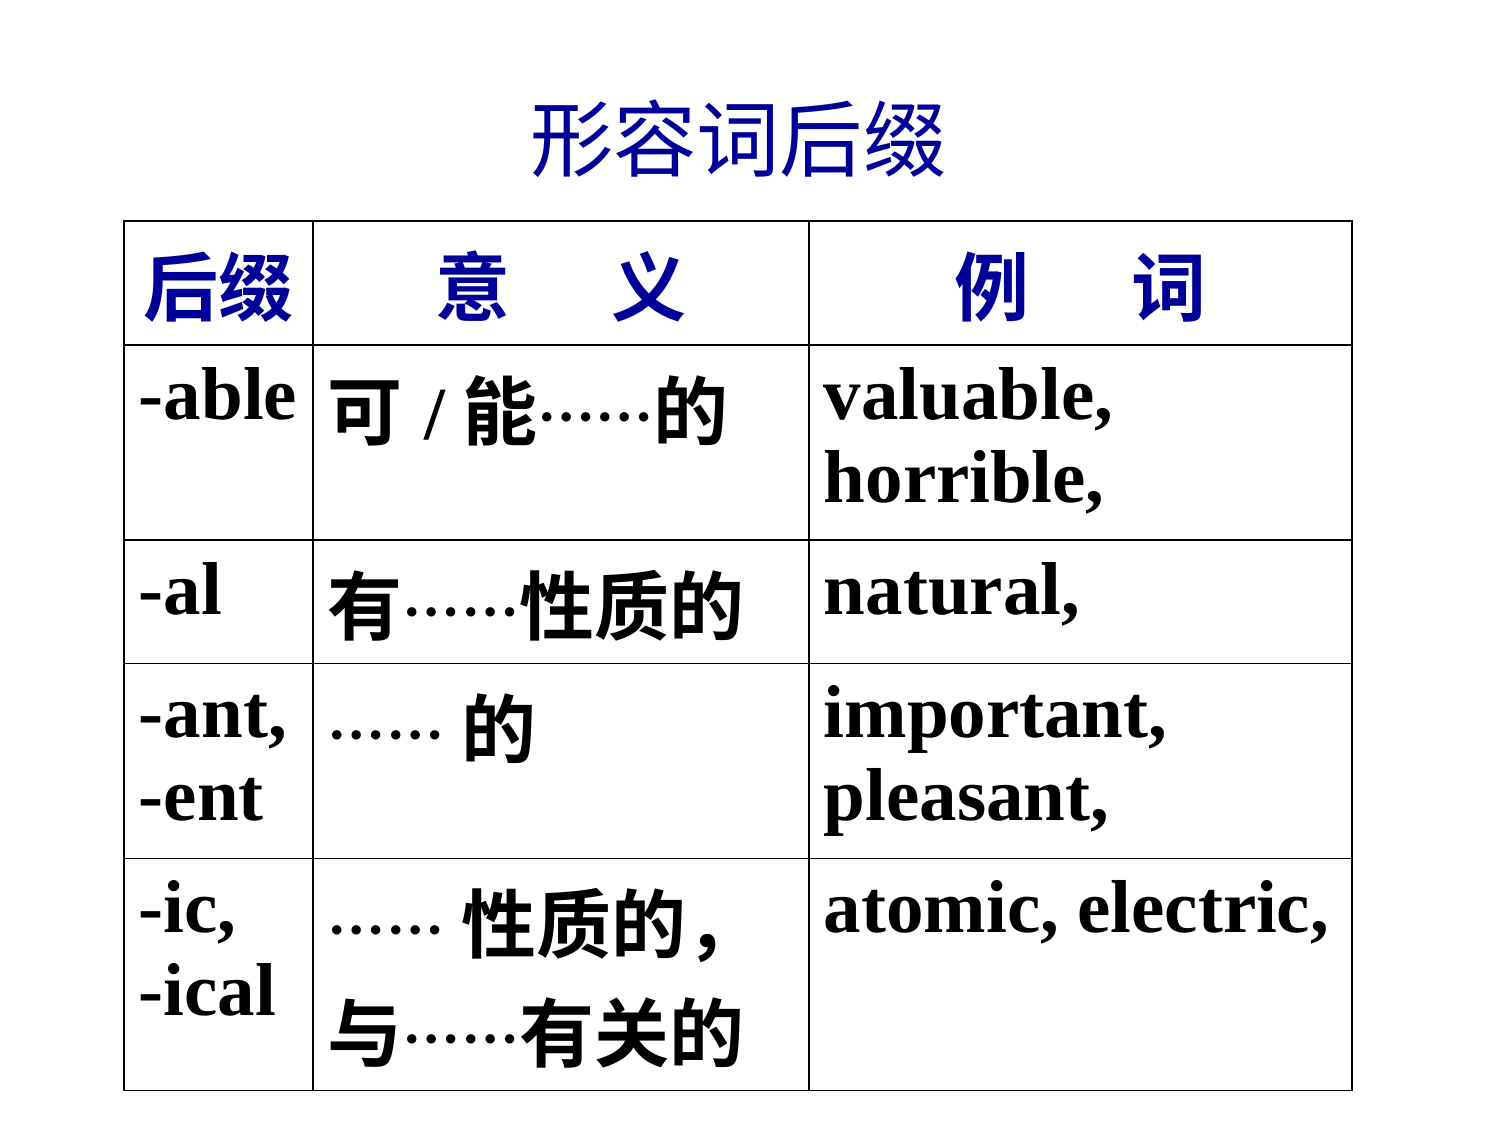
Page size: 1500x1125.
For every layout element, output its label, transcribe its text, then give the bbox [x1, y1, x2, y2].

table_header 意 义 [314, 222, 808, 344]
table_cell -ic, -ical [125, 859, 312, 1090]
table_cell ……的 [314, 664, 808, 858]
table_cell 有……性质的 [314, 541, 808, 663]
table_cell ……性质的，与……有关的 [314, 859, 808, 1090]
table_header 例 词 [810, 222, 1351, 344]
table_cell important, pleasant, [810, 664, 1351, 858]
table_cell natural, [810, 541, 1351, 663]
table_cell -ant, -ent [125, 664, 312, 858]
table_cell valuable, horrible, [810, 346, 1351, 539]
table_cell atomic, electric, [810, 859, 1351, 1090]
title 形容词后缀 [348, 77, 1129, 196]
table_cell 可/能……的 [314, 346, 808, 539]
table_cell -al [125, 541, 312, 663]
table_cell -able [125, 346, 312, 539]
table_header 后缀 [125, 222, 312, 344]
